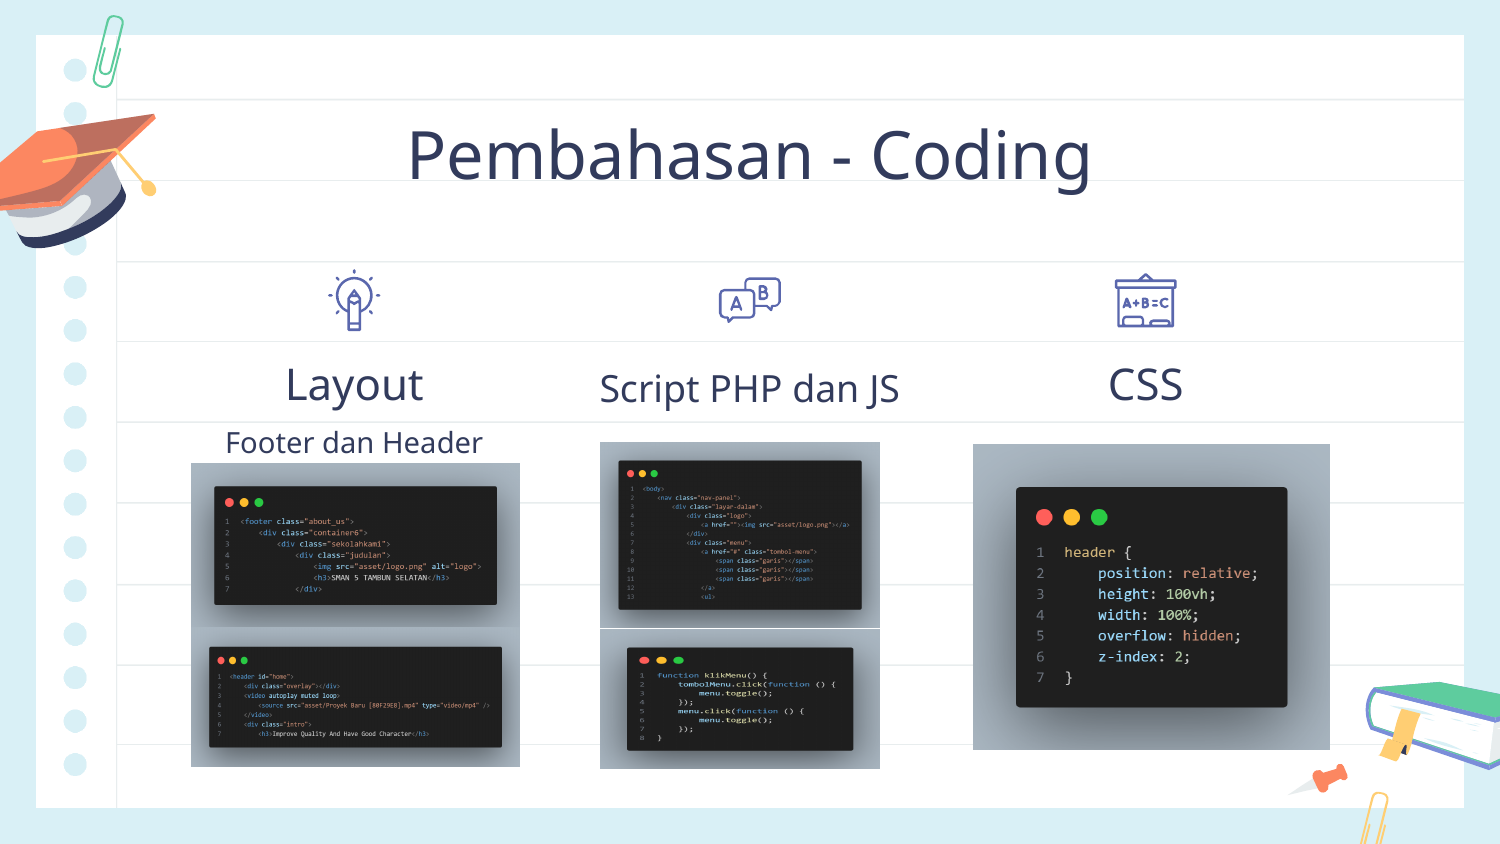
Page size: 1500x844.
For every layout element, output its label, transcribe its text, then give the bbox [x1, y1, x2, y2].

subtitle Script PHP dan JS [564, 334, 936, 425]
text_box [327, 268, 381, 332]
picture [102, 35, 118, 72]
subtitle Footer dan Header [168, 425, 540, 640]
subtitle Layout [168, 334, 540, 425]
picture [95, 68, 113, 85]
subtitle CSS [960, 334, 1332, 425]
picture [112, 155, 118, 174]
title Pembahasan - Coding [118, 98, 1382, 192]
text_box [718, 276, 782, 324]
picture [1372, 794, 1386, 808]
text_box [1114, 272, 1177, 328]
picture [36, 35, 1464, 808]
